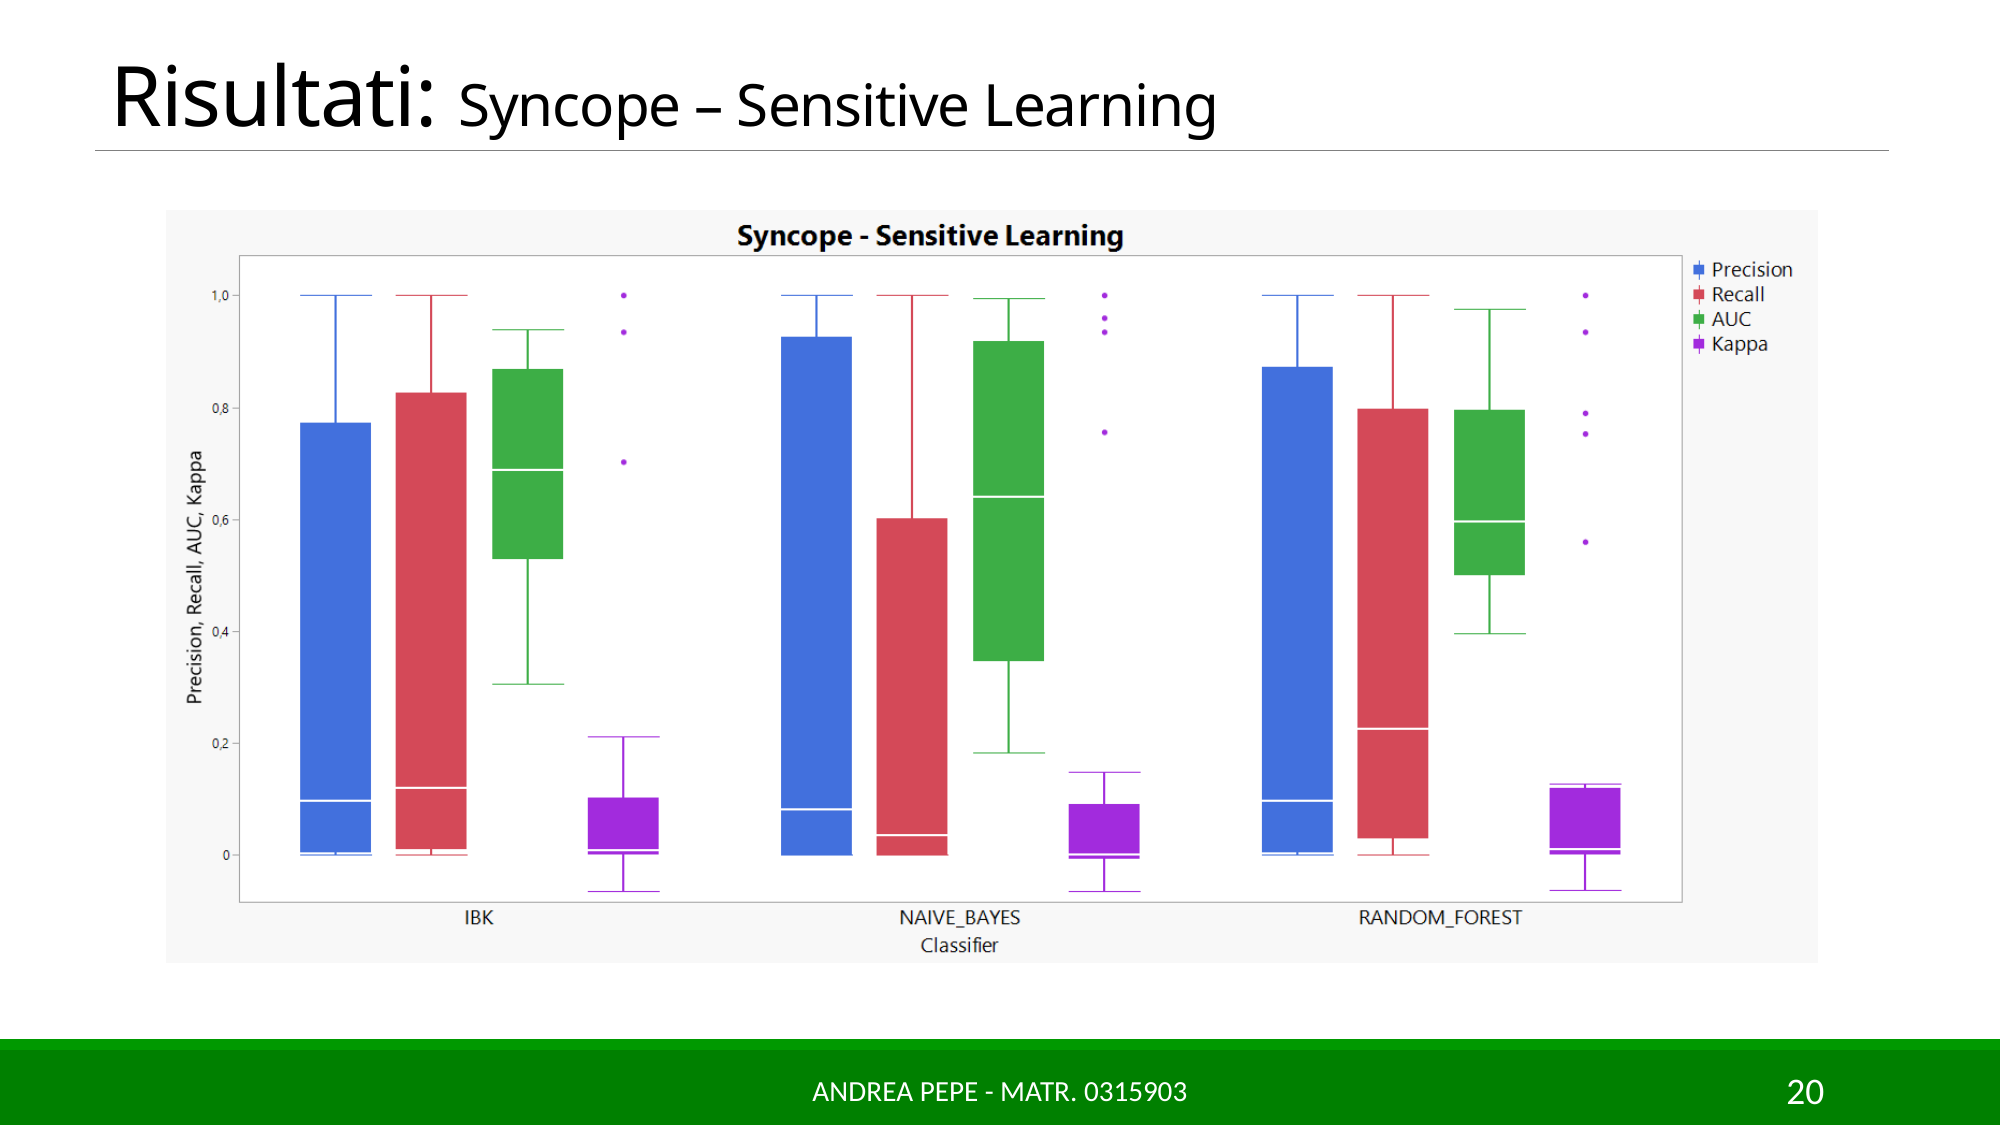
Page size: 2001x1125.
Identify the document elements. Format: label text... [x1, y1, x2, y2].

slide_number 20 [1624, 1059, 1840, 1120]
footer Andrea Pepe - matr. 0315903 [604, 1059, 1396, 1120]
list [166, 210, 1819, 964]
title Risultati: Syncope – Sensitive Learning [95, 47, 1890, 151]
